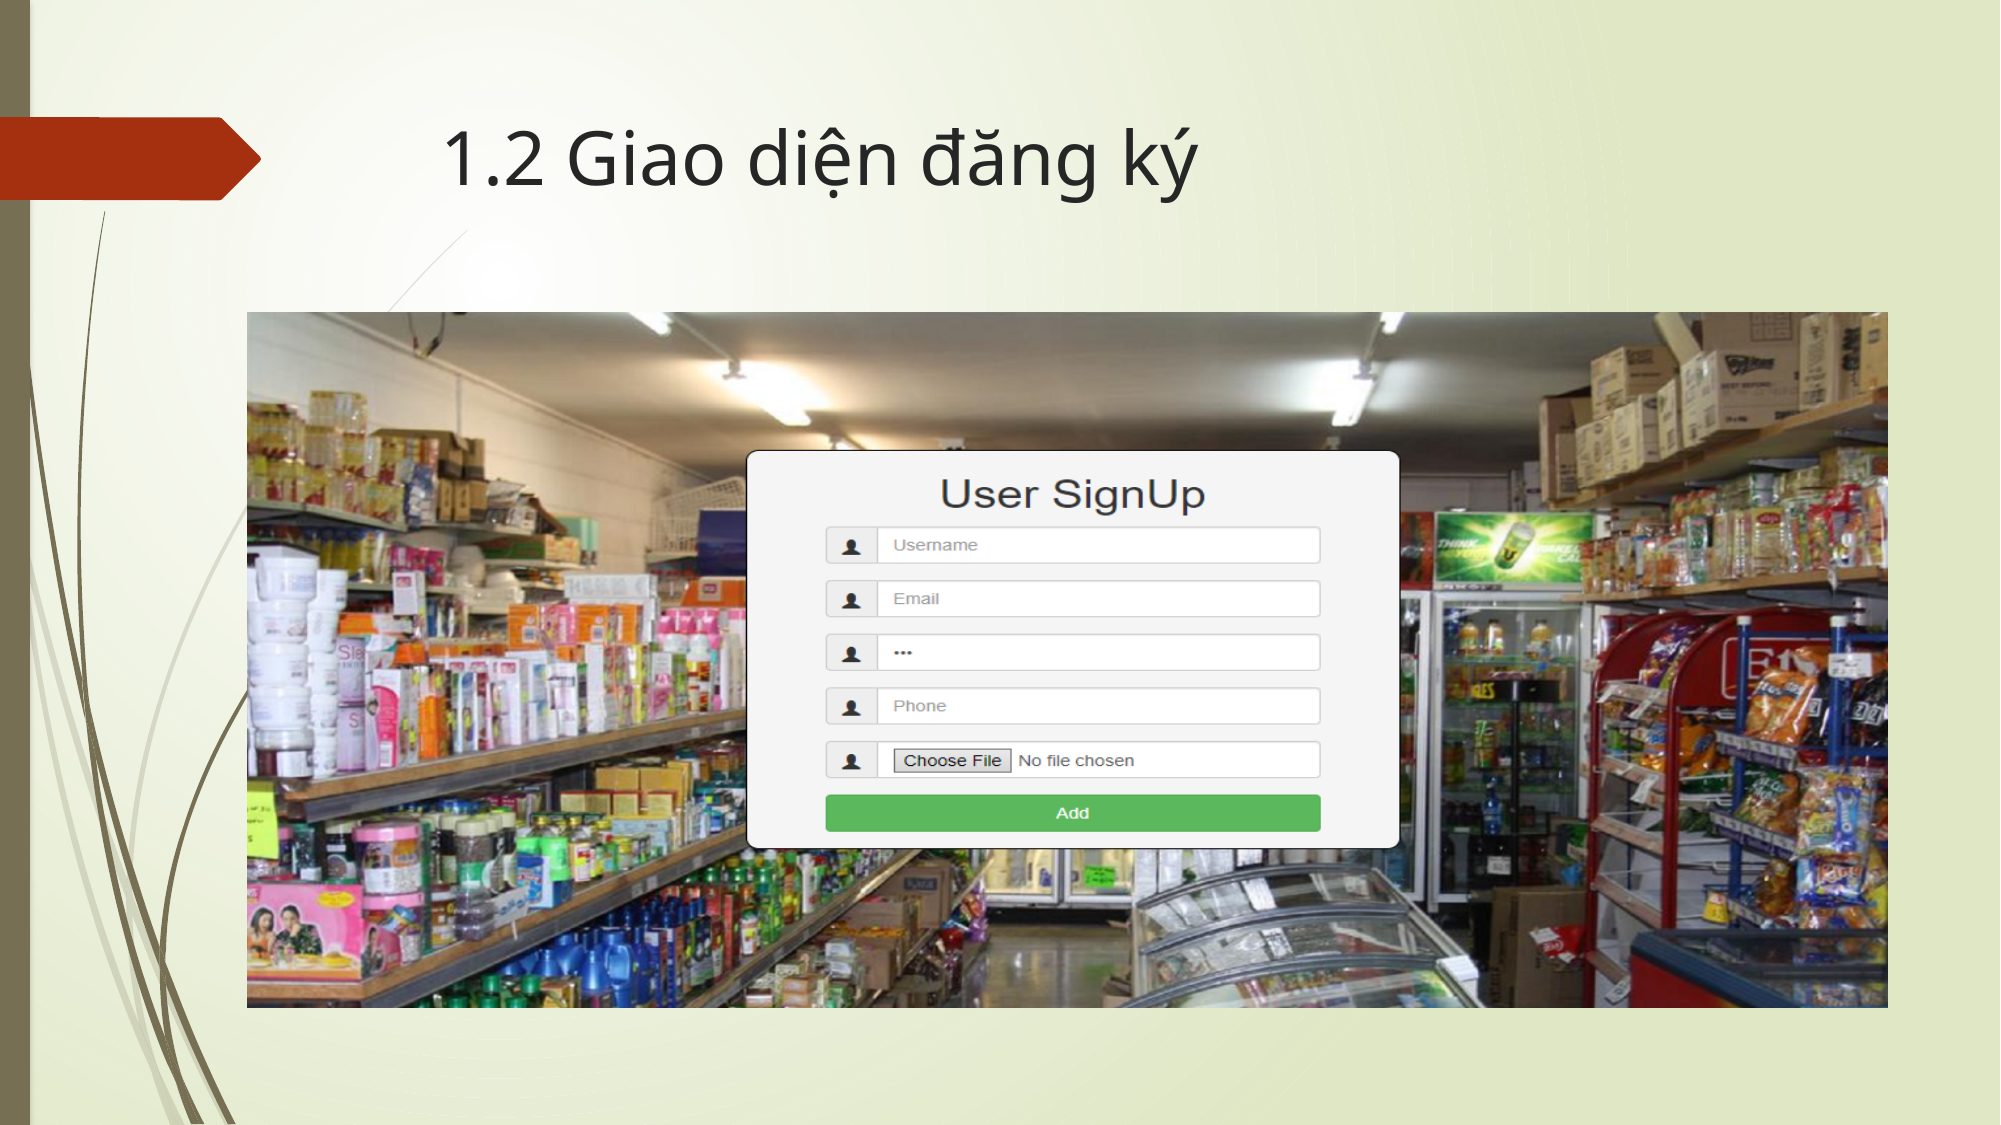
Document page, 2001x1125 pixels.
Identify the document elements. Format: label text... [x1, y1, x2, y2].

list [247, 312, 1888, 1008]
title 1.2 Giao diện đăng ký [425, 102, 1888, 312]
